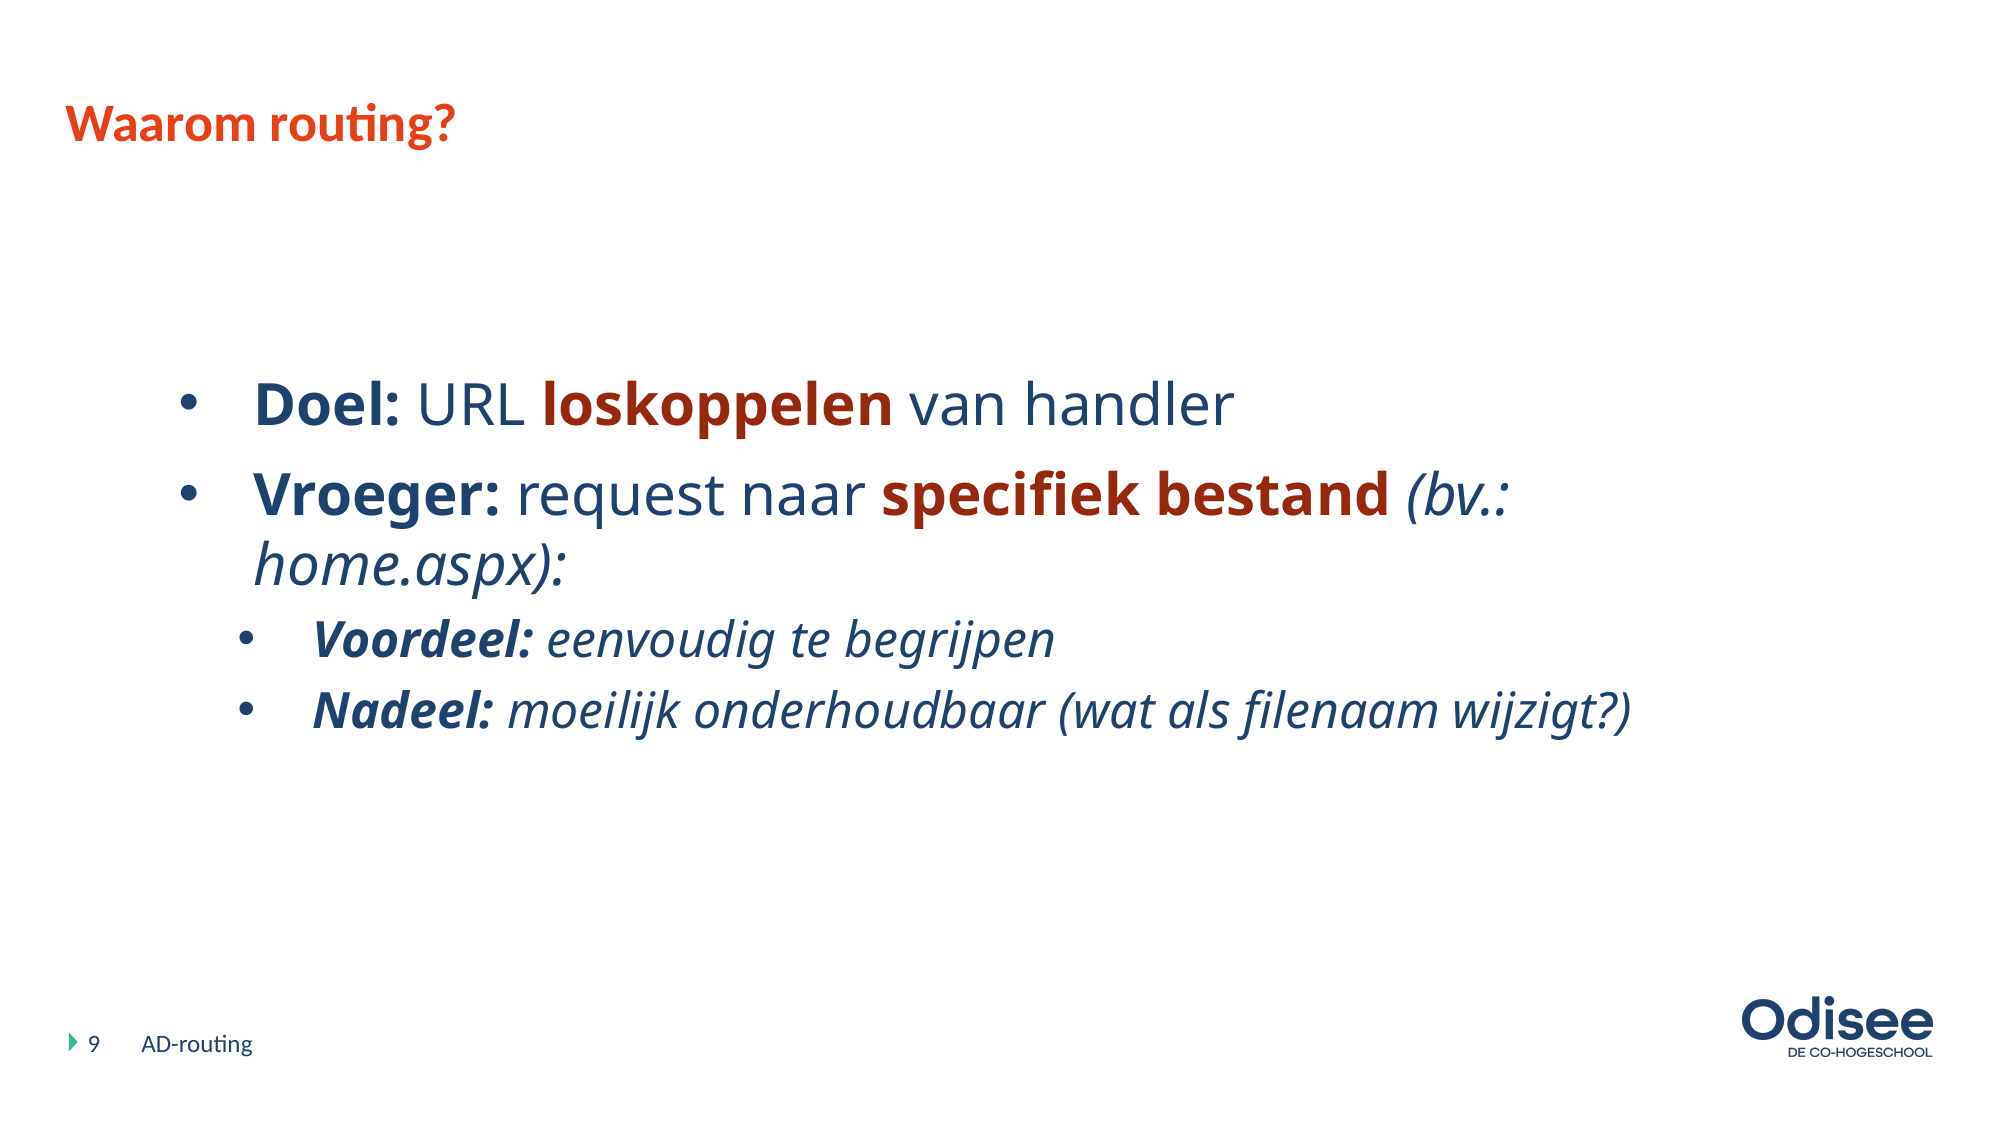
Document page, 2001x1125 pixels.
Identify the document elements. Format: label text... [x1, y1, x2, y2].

title Waarom routing? [64, 100, 1790, 213]
slide_number 9 [87, 1027, 135, 1088]
picture [1742, 996, 1933, 1057]
list Doel: URL loskoppelen van handler Vroeger: request naar specifiek bestand (bv.: home.aspx): Voordeel: eenvoudig te begrijpen Nadeel: moeilijk onderhoudbaar (wat als filenaam wijzigt?) [178, 366, 1702, 874]
footer AD-routing [141, 1027, 817, 1088]
